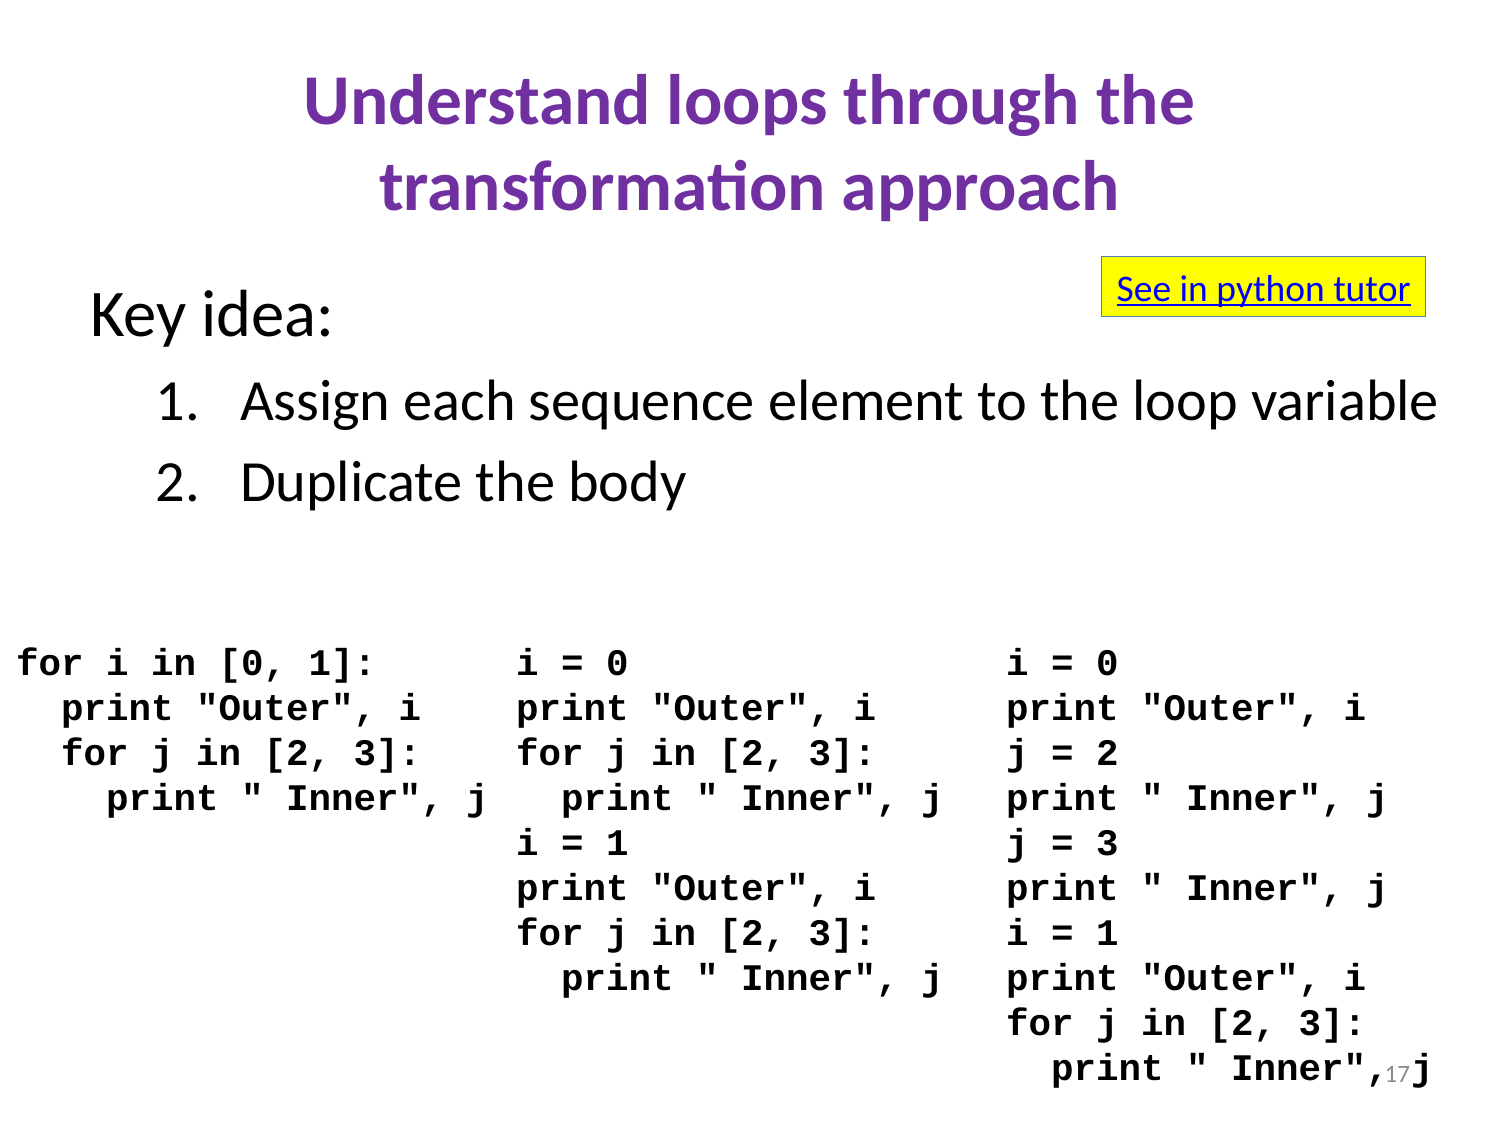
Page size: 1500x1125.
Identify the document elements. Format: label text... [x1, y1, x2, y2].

text_box for i in [0, 1]: print "Outer", i for j in [2, 3]: print " Inner", j [1, 630, 501, 826]
text_box See in python tutor [1101, 256, 1426, 317]
slide_number 17 [1074, 1042, 1425, 1103]
list Key idea: Assign each sequence element to the loop variable Duplicate the body [75, 262, 1500, 1088]
text_box i = 0 print "Outer", i for j in [2, 3]: print " Inner", j i = 1 print "Outer", i for j in [2, 3]: print " Inner", j [501, 630, 959, 1006]
text_box i = 0 print "Outer", i j = 2 print " Inner", j j = 3 print " Inner", j i = 1 print "Outer", i for j in [2, 3]: print " Inner", j [991, 630, 1449, 1096]
title Understand loops through the transformation approach [75, 45, 1425, 233]
